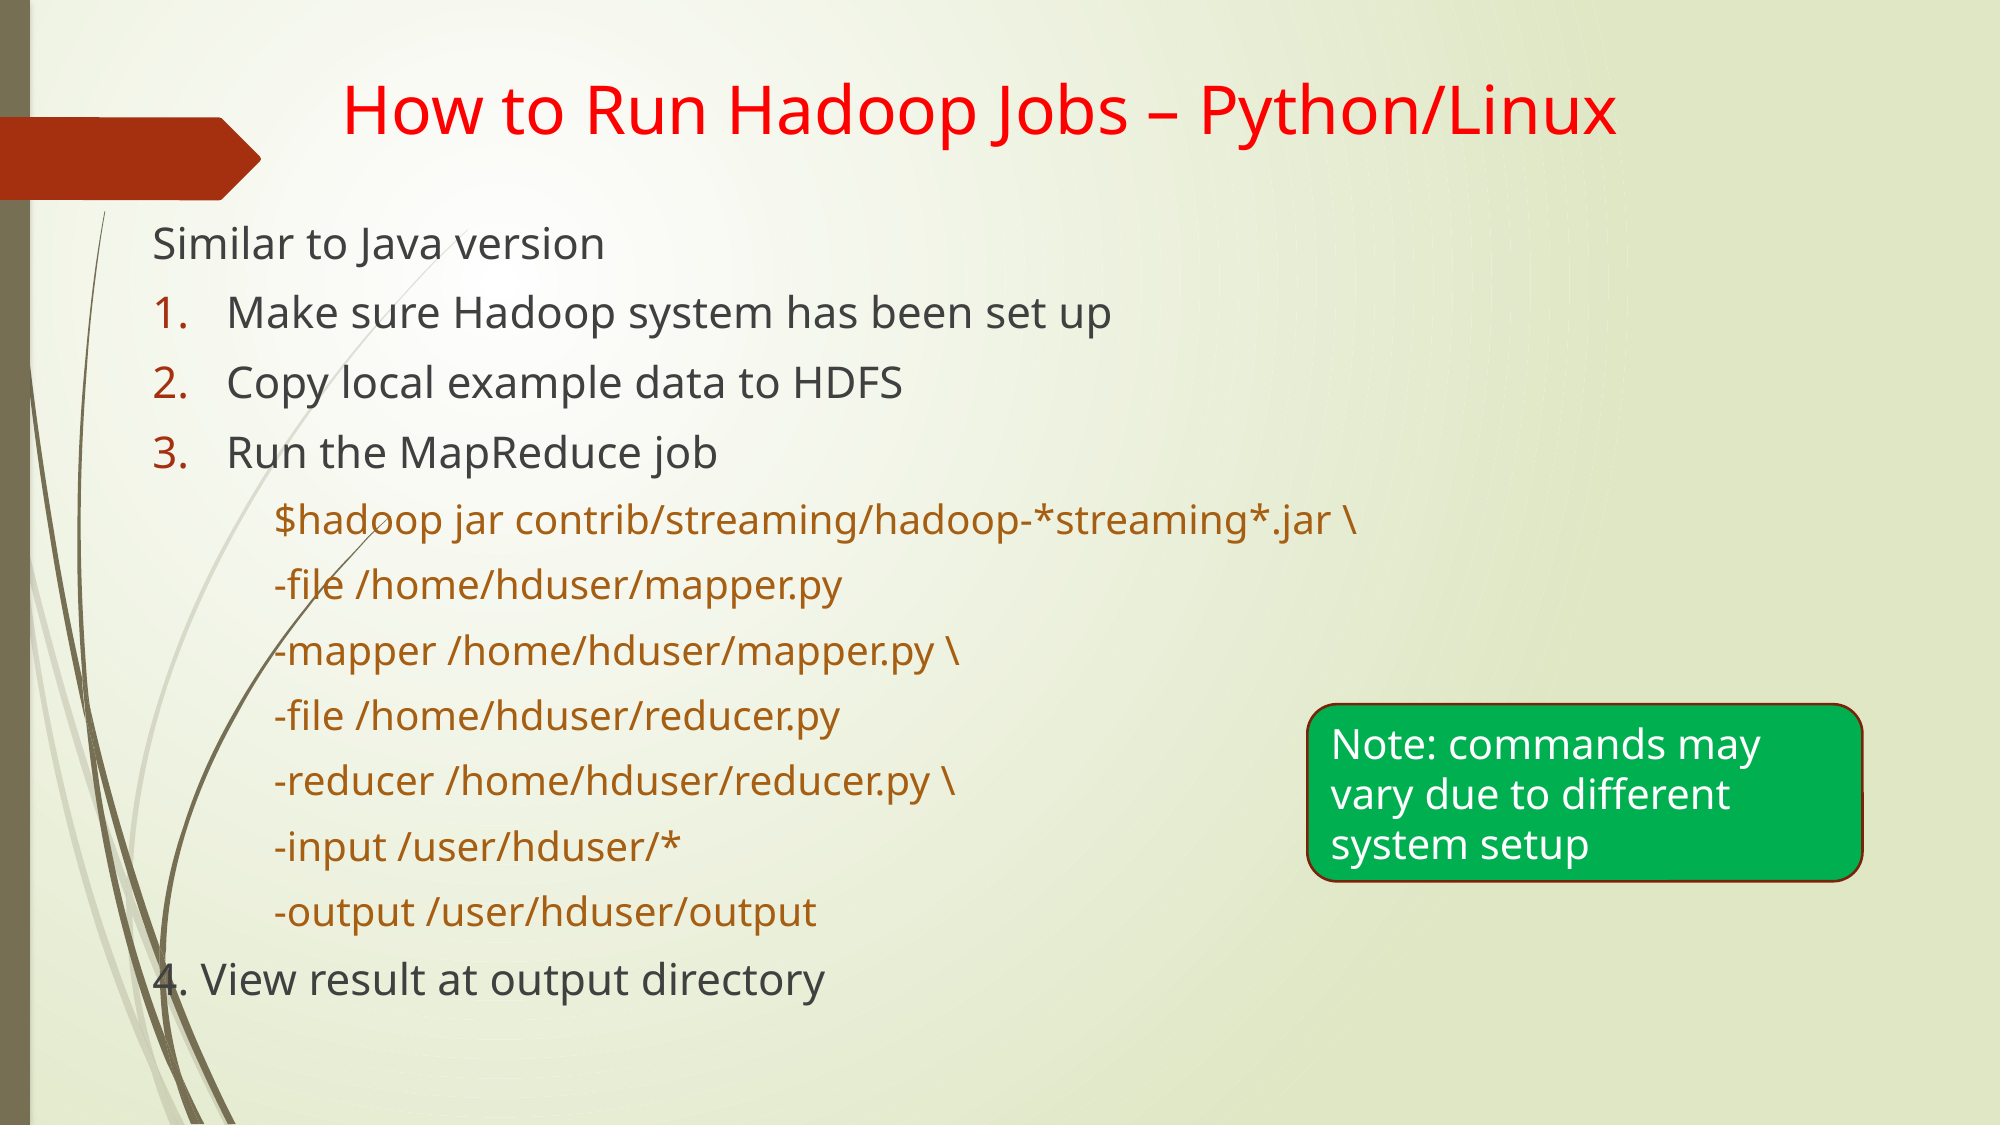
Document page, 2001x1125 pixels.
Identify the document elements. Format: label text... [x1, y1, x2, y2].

text_box Note: commands may vary due to different system setup [1306, 702, 1864, 883]
list Similar to Java version Make sure Hadoop system has been set up Copy local example data to HDFS Run the MapReduce job $hadoop jar contrib/streaming/hadoop-*streaming*.jar \ -file /home/hduser/mapper.py -mapper /home/hduser/mapper.py \ -file /home/hduser/reducer.py -reducer /home/hduser/reducer.py \ -input /user/hduser/* -output /user/hduser/output 4. View result at output directory [137, 208, 1520, 1014]
title How to Run Hadoop Jobs – Python/Linux [326, 59, 1863, 209]
